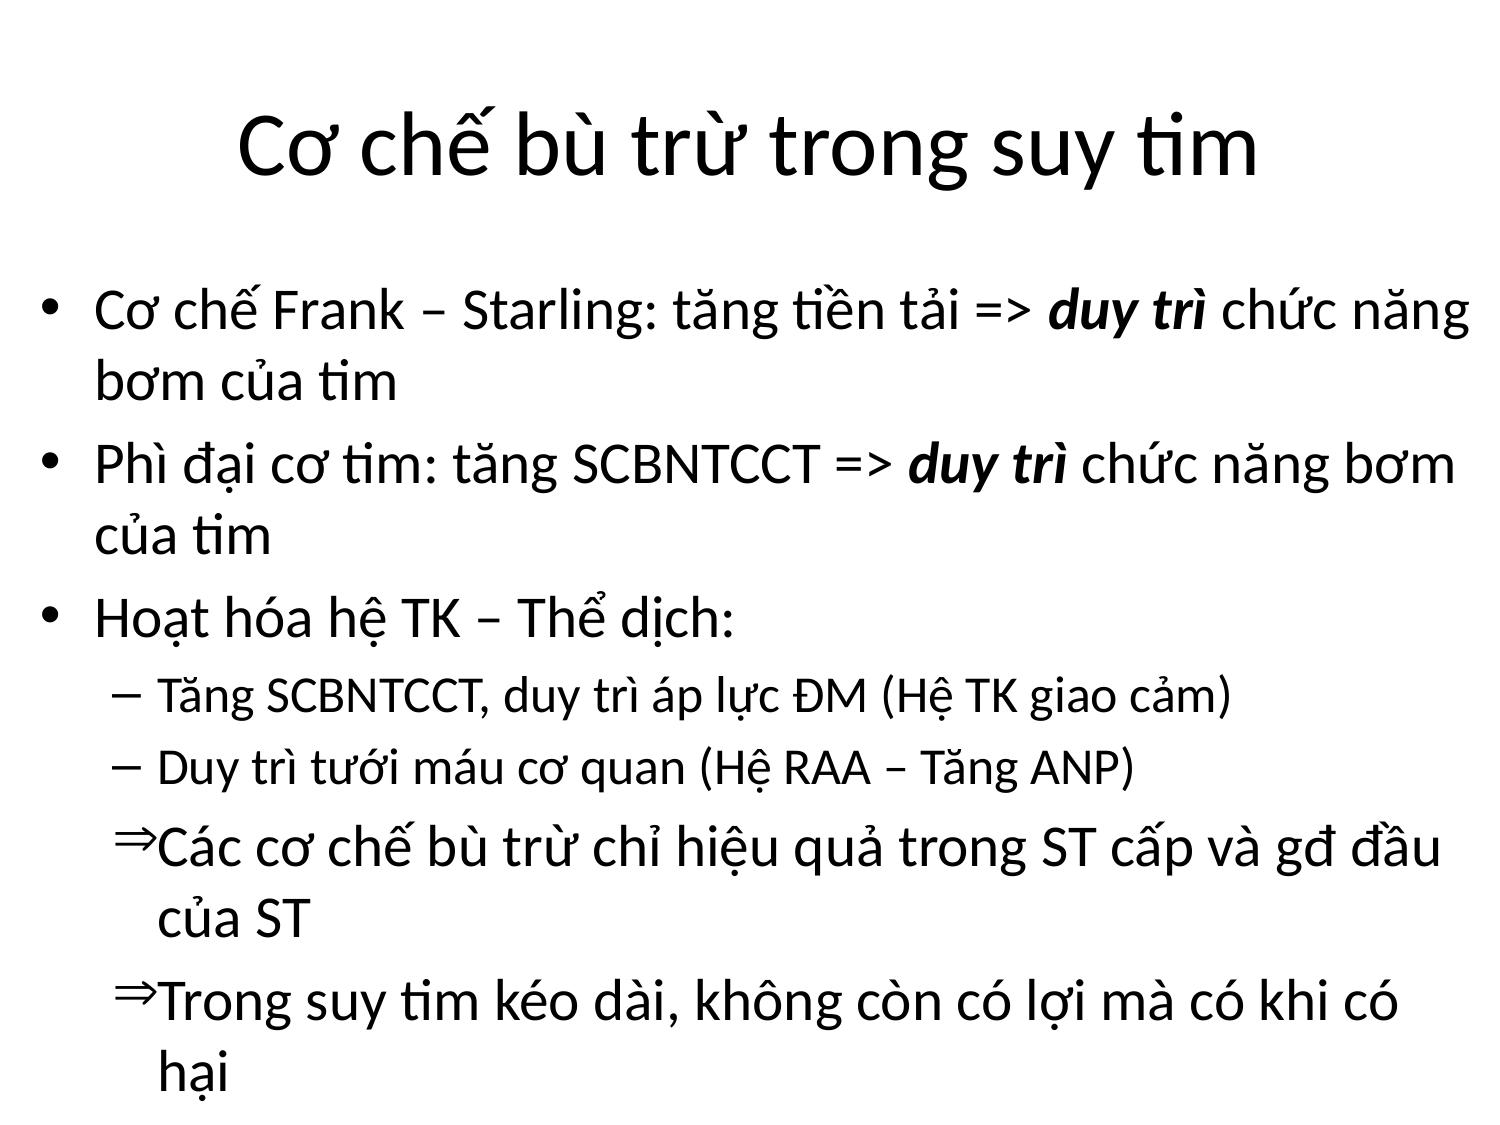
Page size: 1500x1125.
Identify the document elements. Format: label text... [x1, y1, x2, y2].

title Cơ chế bù trừ trong suy tim [75, 45, 1425, 233]
list Cơ chế Frank – Starling: tăng tiền tải => duy trì chức năng bơm của tim Phì đại cơ tim: tăng SCBNTCCT => duy trì chức năng bơm của tim Hoạt hóa hệ TK – Thể dịch: Tăng SCBNTCCT, duy trì áp lực ĐM (Hệ TK giao cảm) Duy trì tưới máu cơ quan (Hệ RAA – Tăng ANP) Các cơ chế bù trừ chỉ hiệu quả trong ST cấp và gđ đầu của ST Trong suy tim kéo dài, không còn có lợi mà có khi có hại [24, 262, 1488, 1113]
